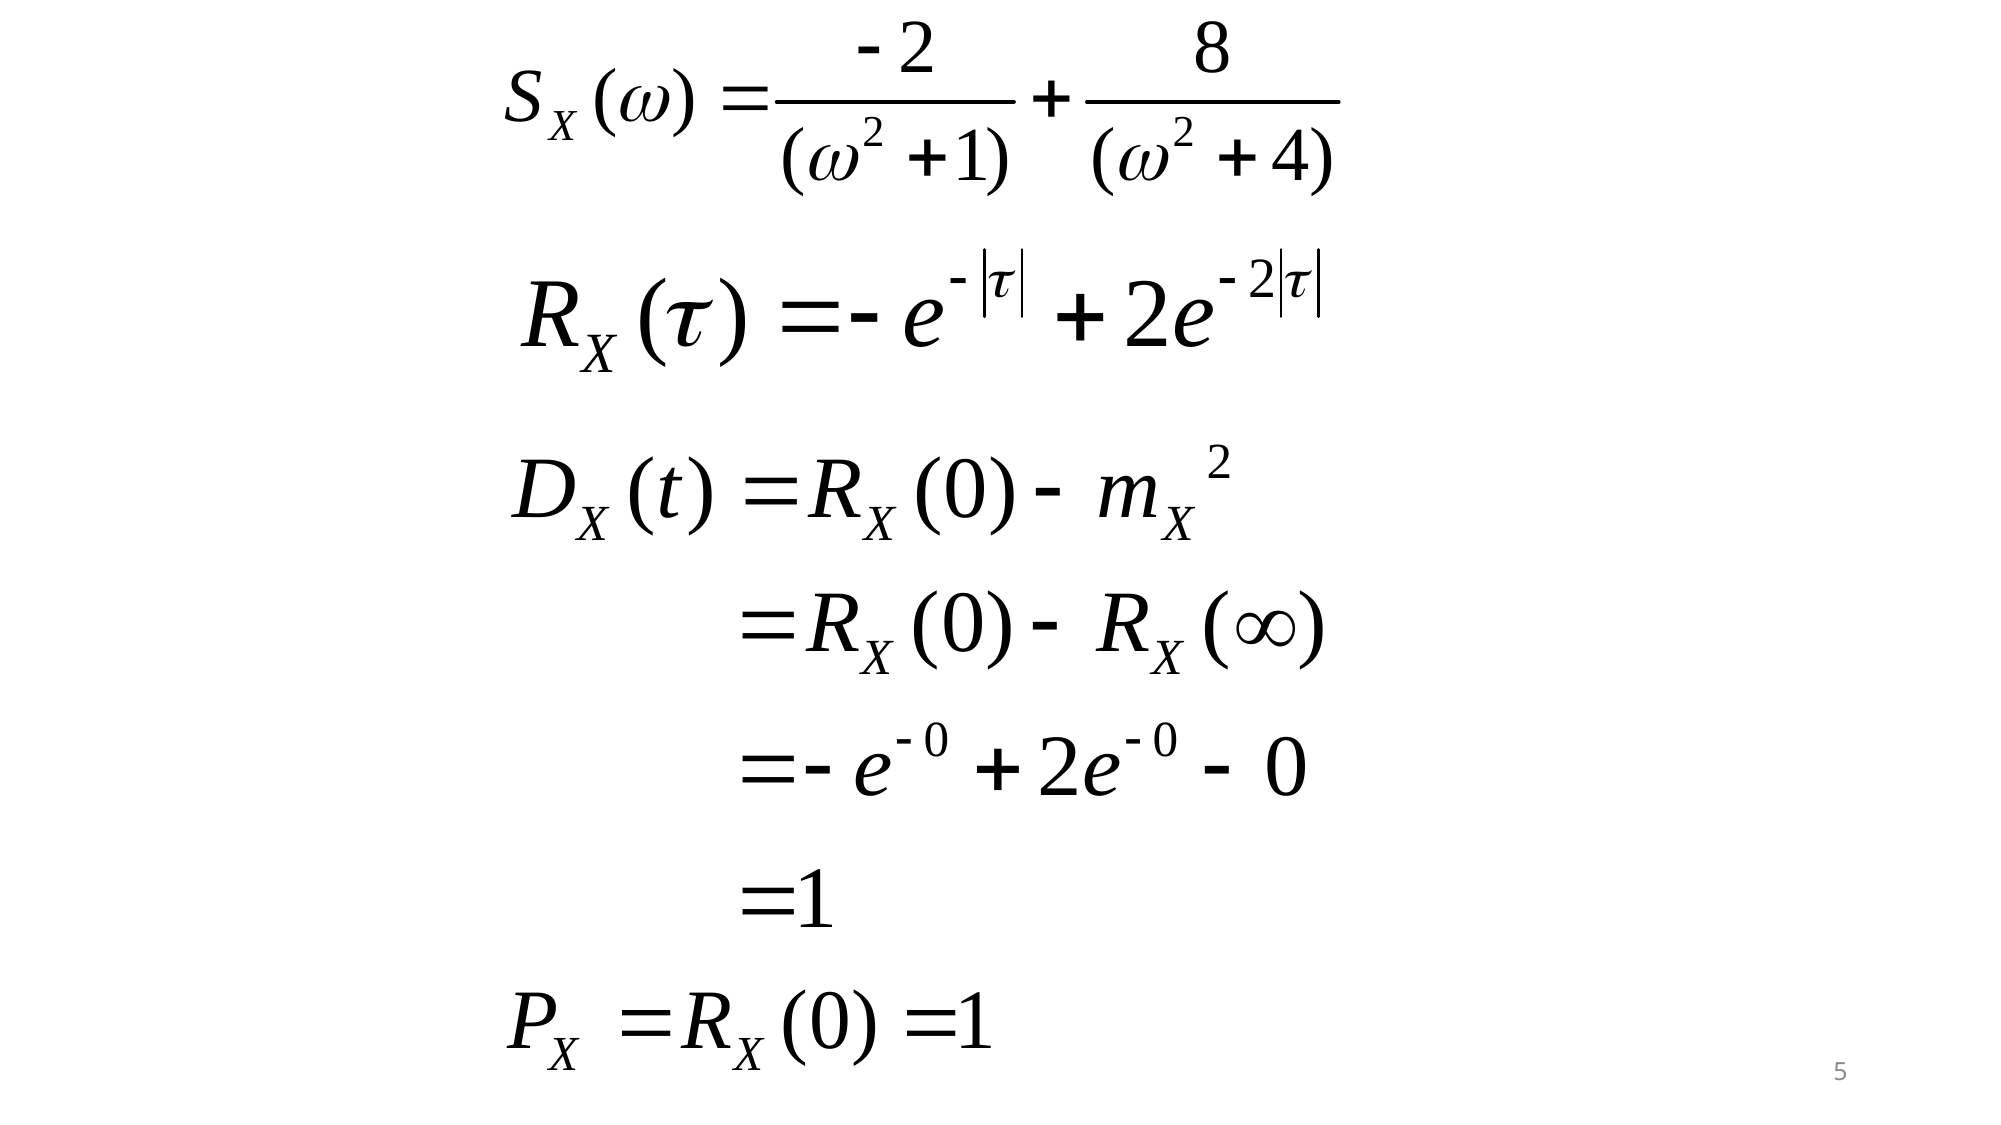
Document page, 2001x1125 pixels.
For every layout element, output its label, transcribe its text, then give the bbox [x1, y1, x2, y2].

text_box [503, 231, 1343, 396]
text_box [492, 0, 1355, 210]
slide_number 5 [1412, 1042, 1863, 1103]
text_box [495, 420, 1339, 947]
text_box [491, 963, 1000, 1091]
